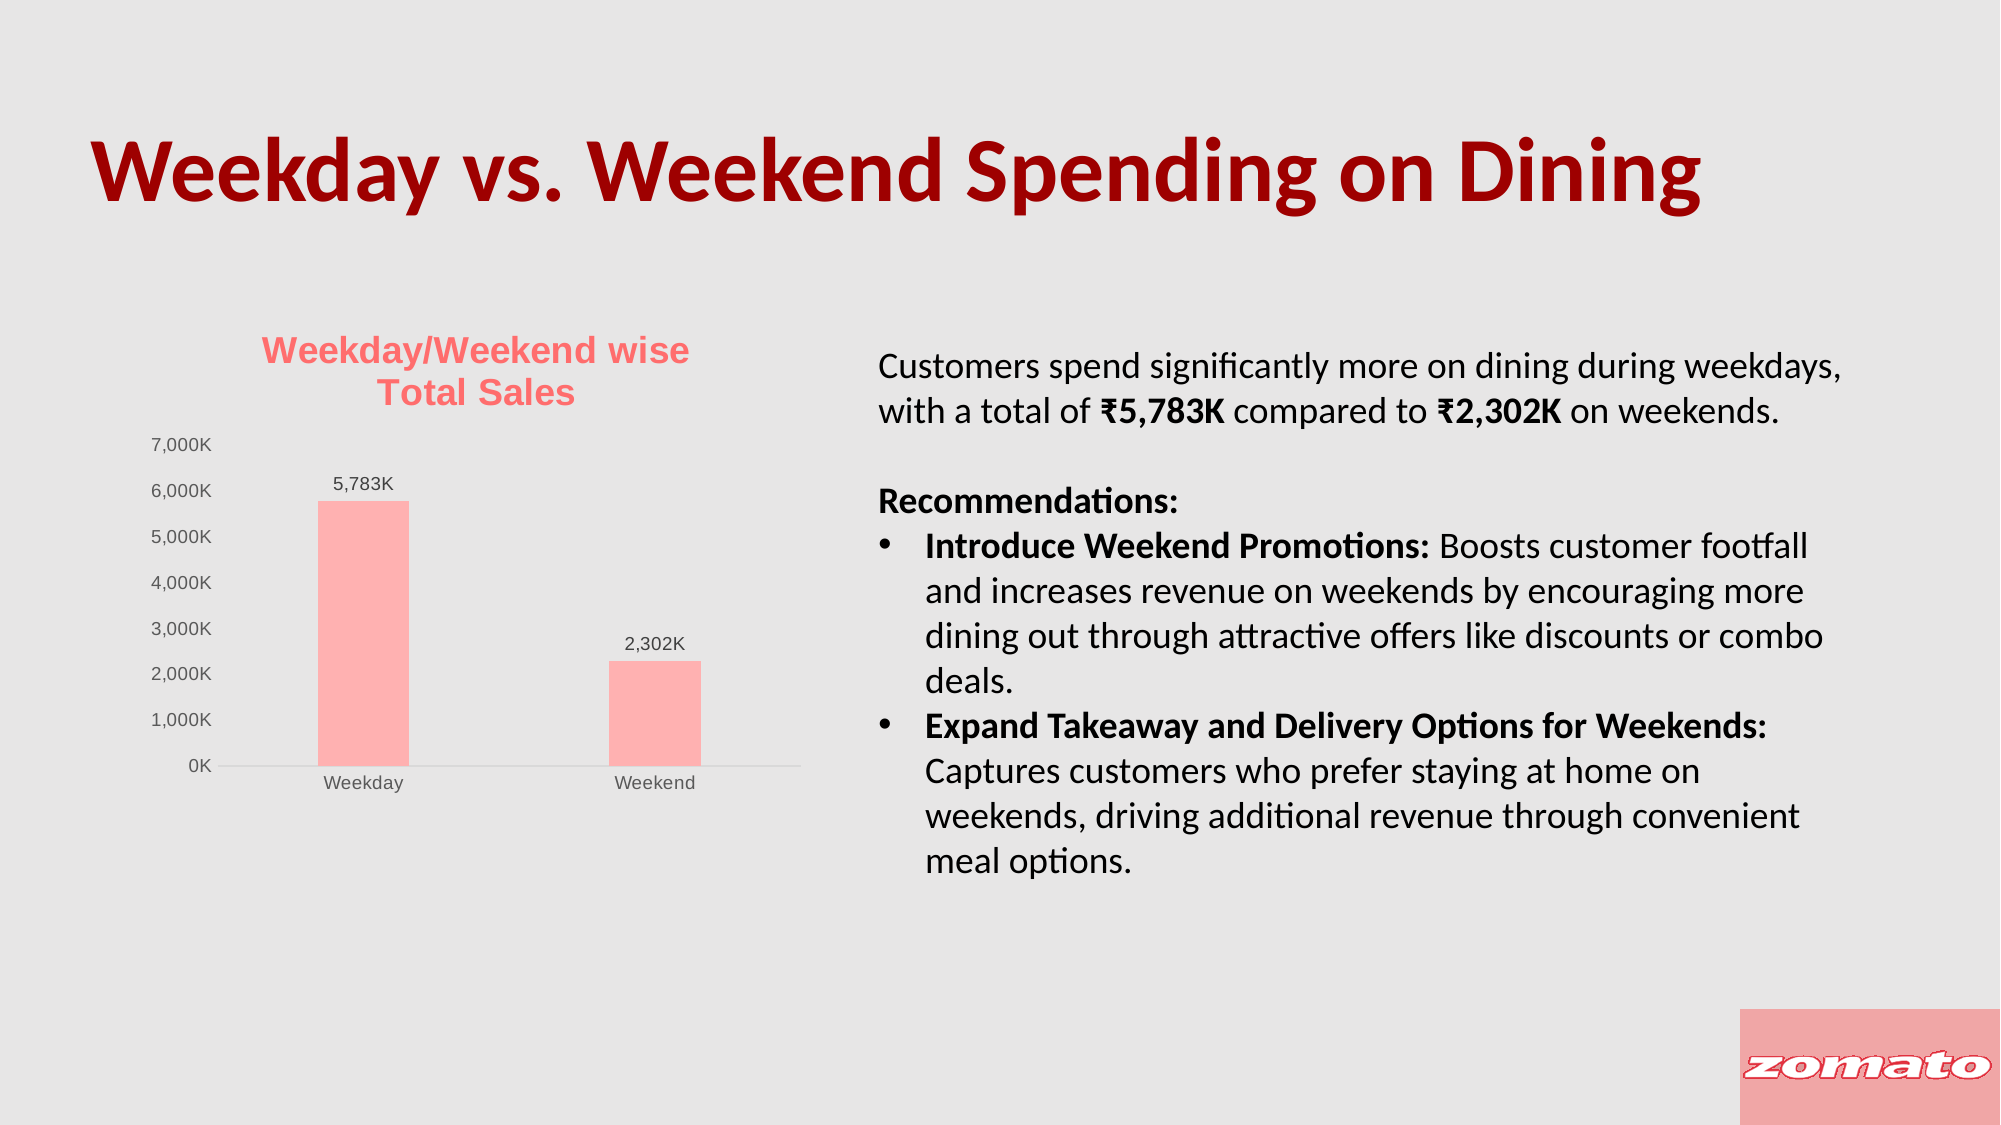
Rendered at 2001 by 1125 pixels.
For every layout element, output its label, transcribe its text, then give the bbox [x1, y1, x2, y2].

picture [1739, 1009, 2000, 1125]
chart [137, 299, 815, 805]
title Weekday vs. Weekend Spending on Dining [75, 63, 1801, 281]
text_box Customers spend significantly more on dining during weekdays, with a total of ₹5,783K compared to ₹2,302K on weekends. Recommendations: Introduce Weekend Promotions: Boosts customer footfall and increases revenue on weekends by encouraging more dining out through attractive offers like discounts or combo deals. Expand Takeaway and Delivery Options for Weekends: Captures customers who prefer staying at home on weekends, driving additional revenue through convenient meal options. [863, 333, 1863, 889]
